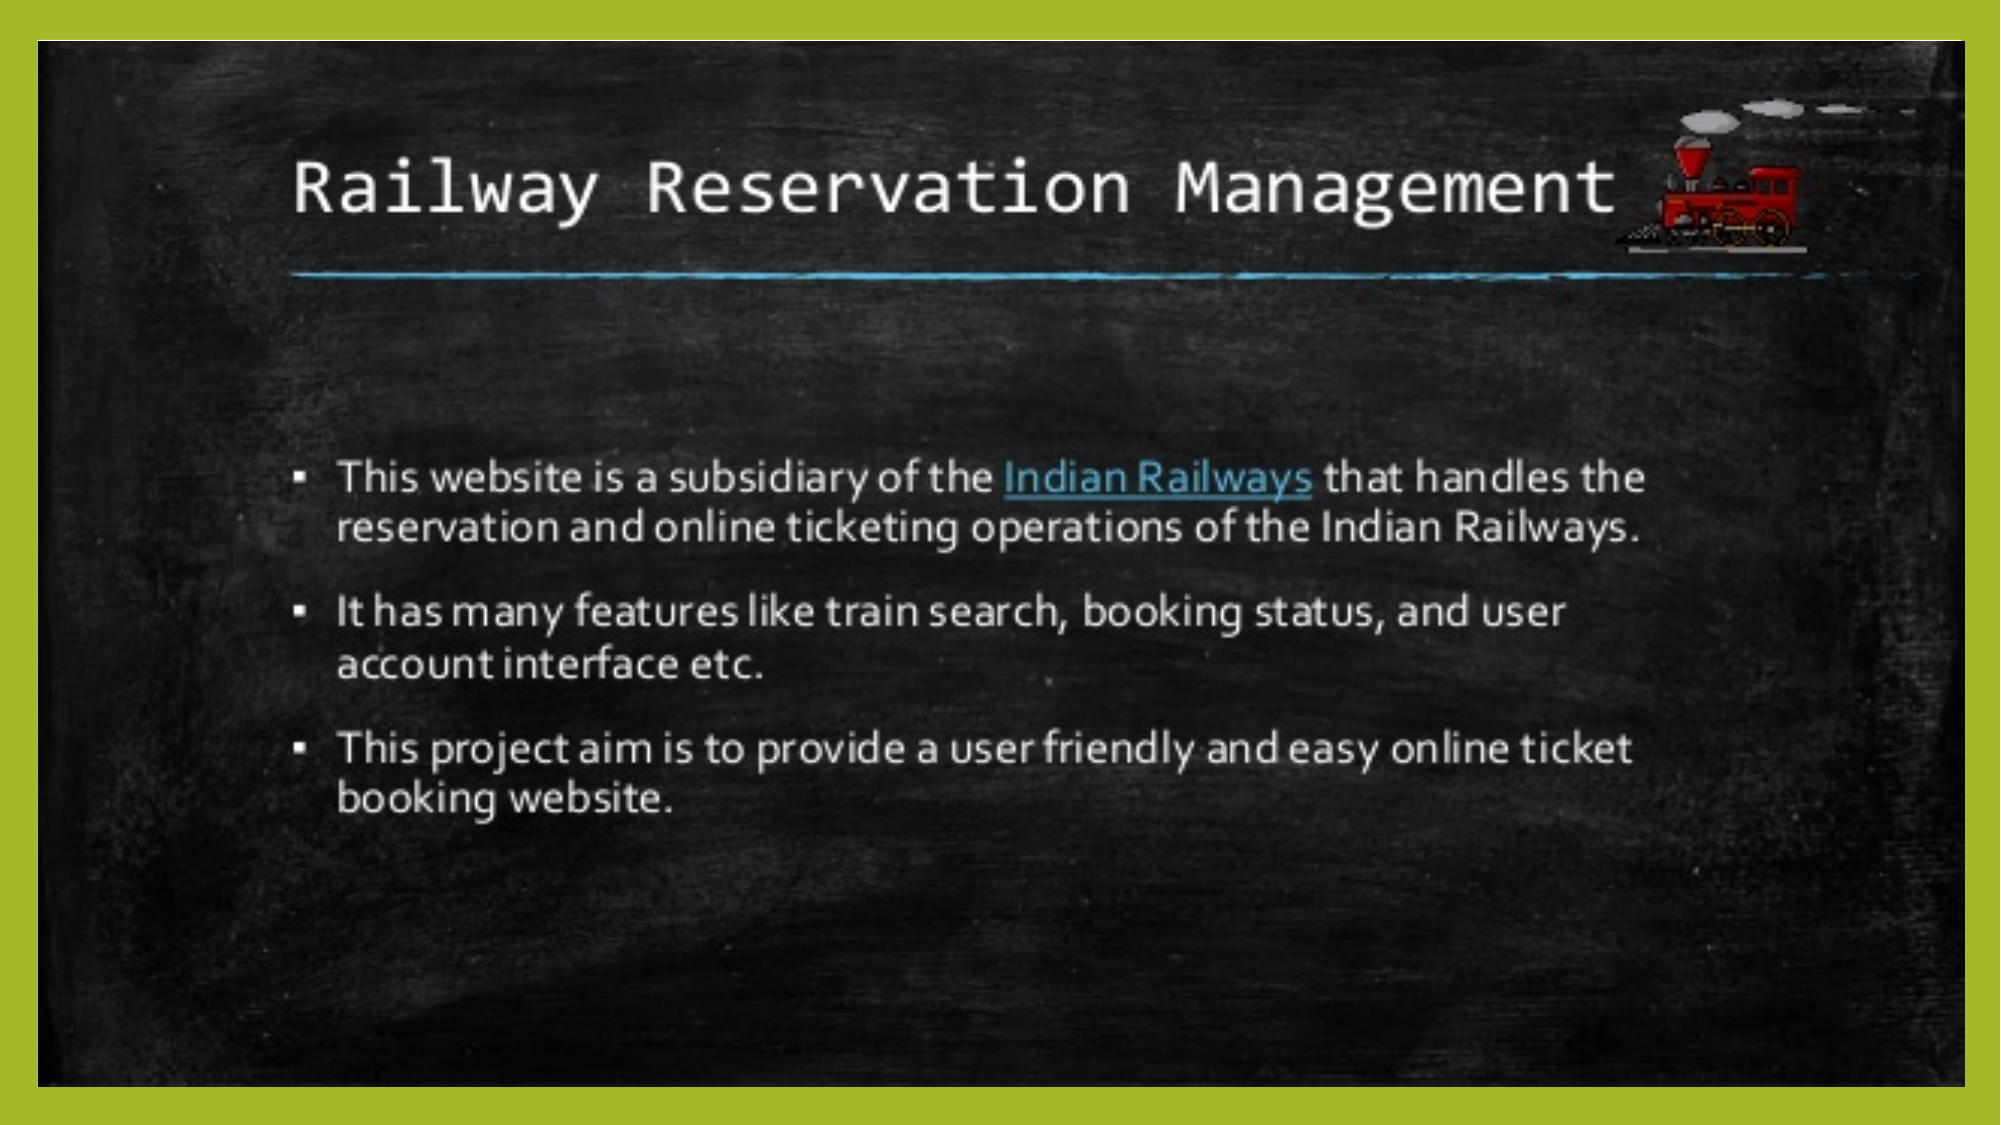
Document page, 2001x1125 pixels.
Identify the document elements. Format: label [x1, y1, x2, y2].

picture [38, 41, 1965, 1087]
